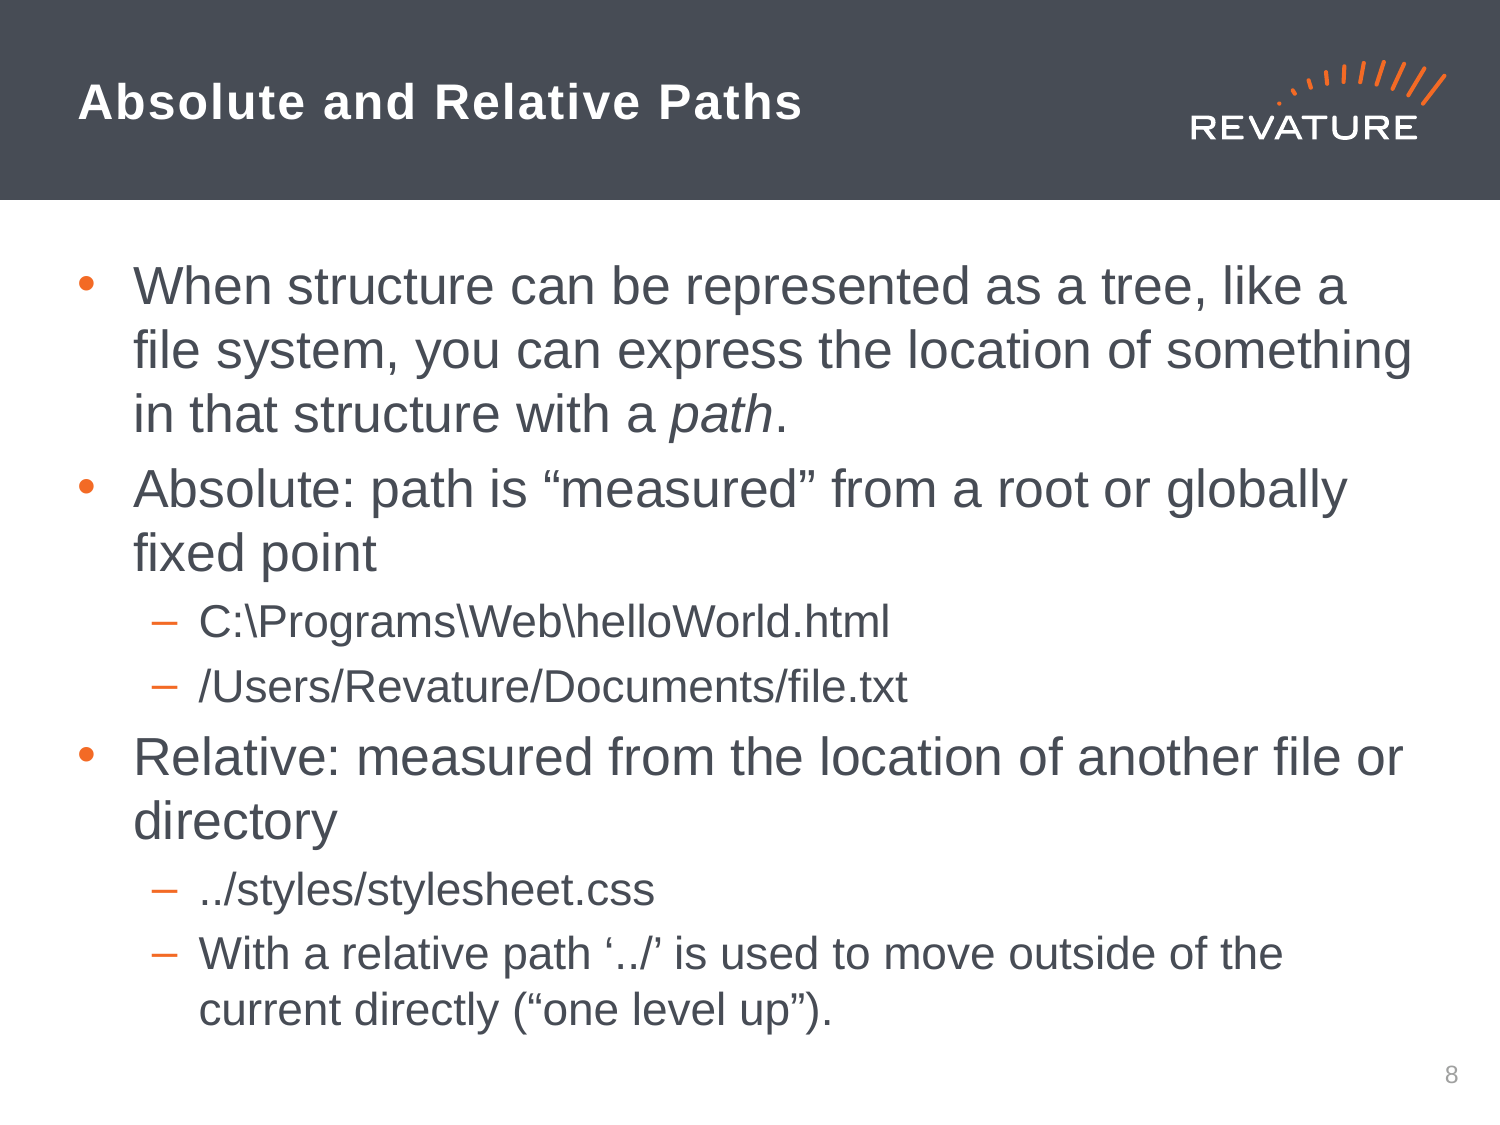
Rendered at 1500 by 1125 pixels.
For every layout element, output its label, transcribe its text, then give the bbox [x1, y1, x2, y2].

slide_number 7 [1332, 1043, 1474, 1104]
title Absolute and Relative Paths [62, 0, 1084, 200]
list When structure can be represented as a tree, like a file system, you can express the location of something in that structure with a path. Absolute: path is “measured” from a root or globally fixed point C:\Programs\Web\helloWorld.html /Users/Revature/Documents/file.txt Relative: measured from the location of another file or directory ../styles/stylesheet.css With a relative path ‘../’ is used to move outside of the current directly (“one level up”). [62, 243, 1438, 1044]
